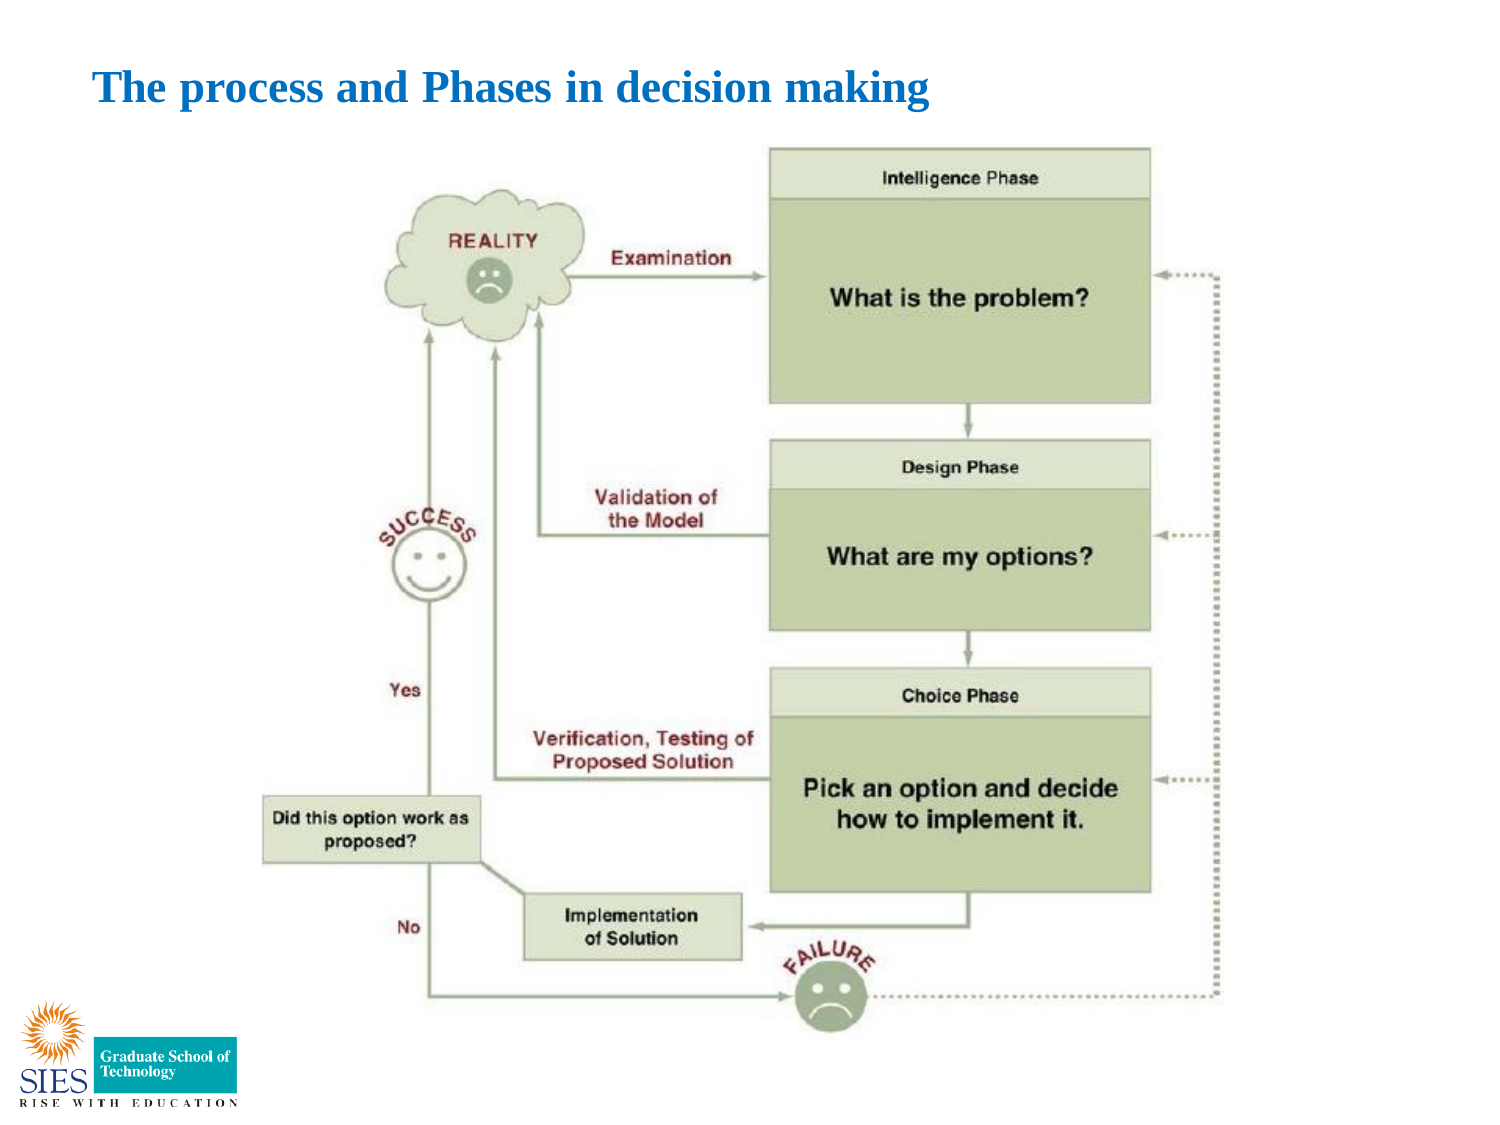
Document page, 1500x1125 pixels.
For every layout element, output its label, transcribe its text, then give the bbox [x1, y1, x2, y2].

picture [19, 998, 237, 1107]
picture [261, 143, 1228, 1041]
title The process and Phases in decision making [89, 54, 933, 245]
